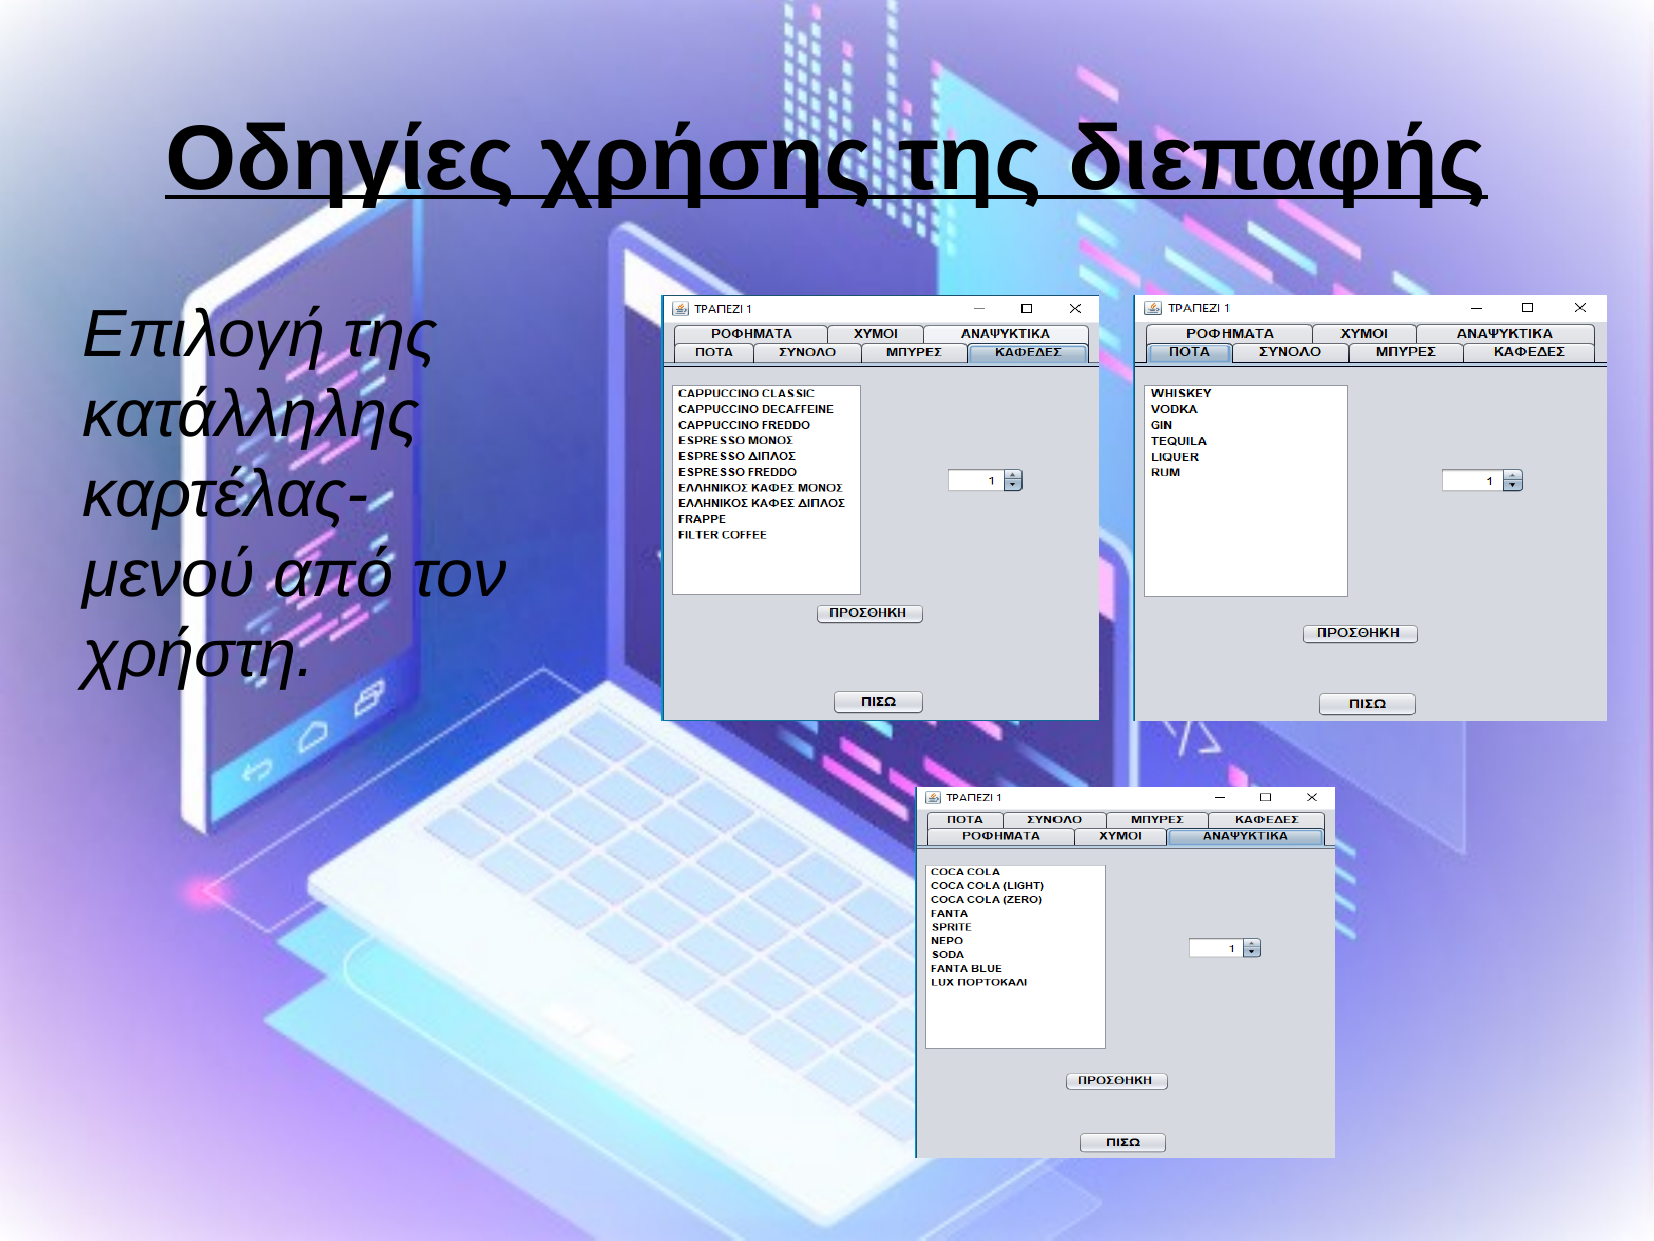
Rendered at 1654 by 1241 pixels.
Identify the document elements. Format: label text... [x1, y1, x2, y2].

list Επιλογή της κατάλληλης καρτέλας-μενού από τον χρήστη. [82, 290, 508, 1109]
title Οδηγίες χρήσης της διεπαφής [82, 49, 1571, 257]
picture [0, 0, 1654, 1241]
